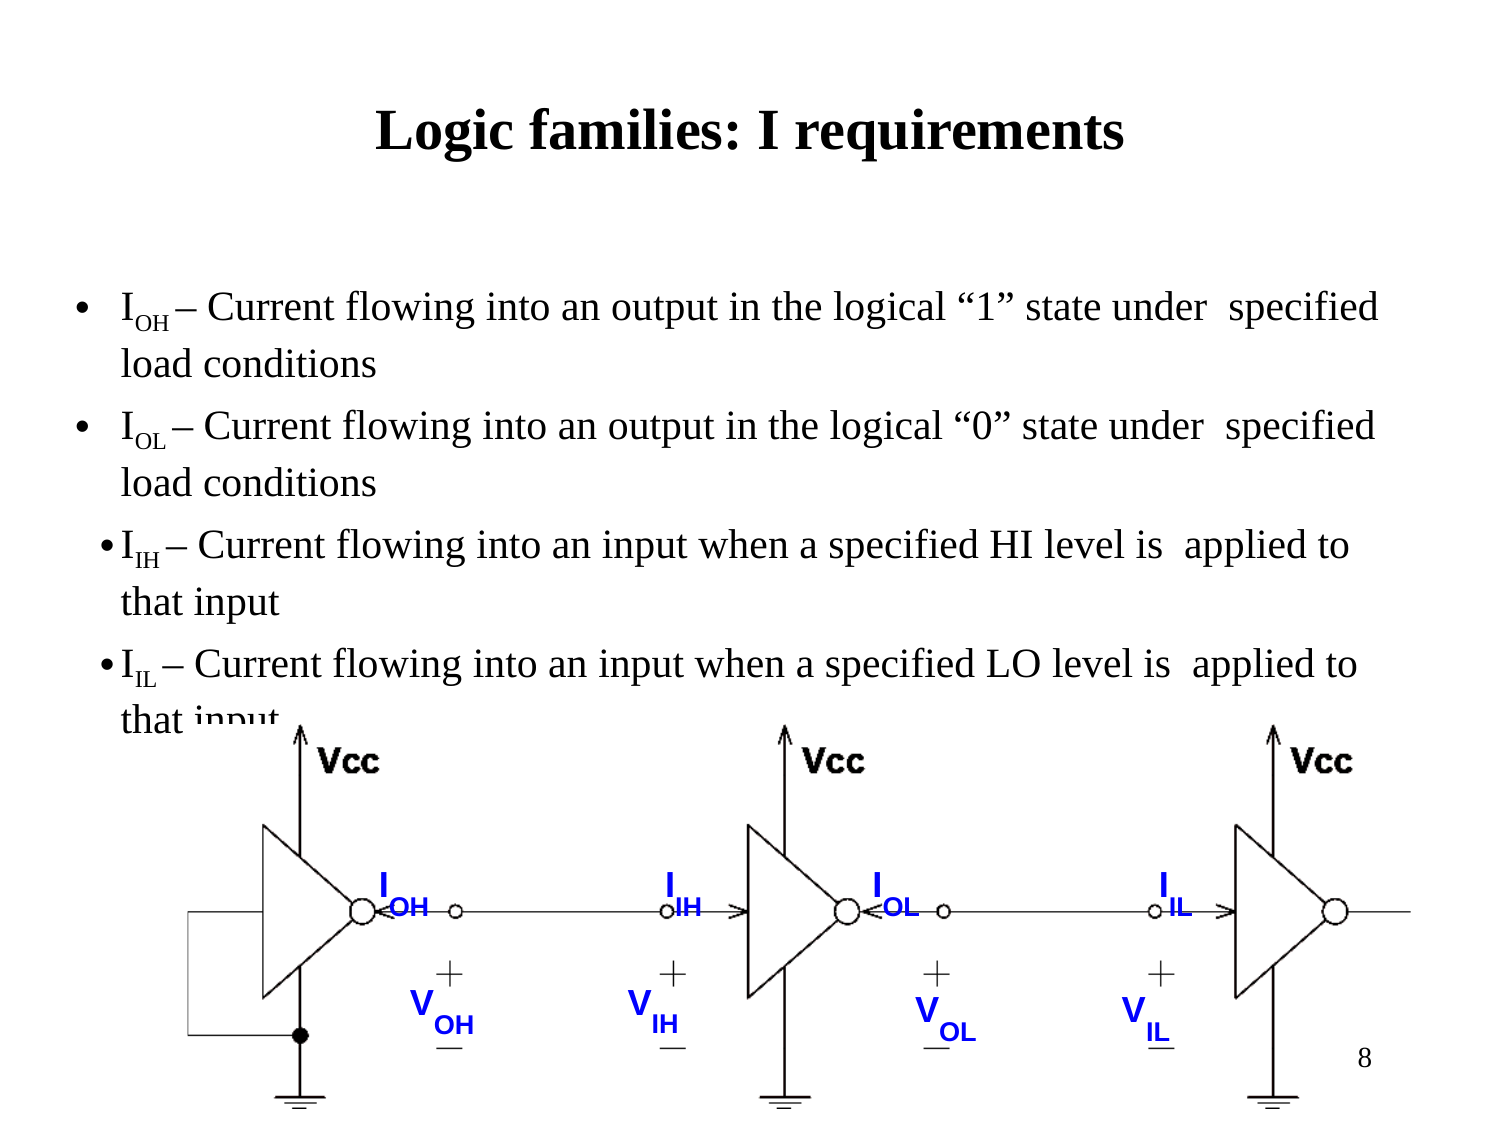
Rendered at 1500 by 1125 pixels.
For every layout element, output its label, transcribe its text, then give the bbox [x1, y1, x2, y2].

title Logic families: I requirements [191, 0, 1308, 186]
list IOH – Current flowing into an output in the logical “1” state under specified load conditions IOL – Current flowing into an output in the logical “0” state under specified load conditions IIH – Current flowing into an input when a specified HI level is applied to that input IIL – Current flowing into an input when a specified LO level is applied to that input [75, 262, 1425, 917]
text_box IOL [866, 851, 929, 929]
text_box ‹#› [1353, 1032, 1377, 1073]
text_box [187, 724, 1411, 1109]
text_box IOH [372, 851, 439, 929]
text_box VIH [625, 978, 686, 1046]
text_box IIH [658, 851, 711, 929]
text_box VOL [912, 985, 984, 1054]
text_box IIL [1152, 851, 1202, 929]
text_box VOH [407, 978, 482, 1047]
text_box VIL [1119, 985, 1177, 1053]
